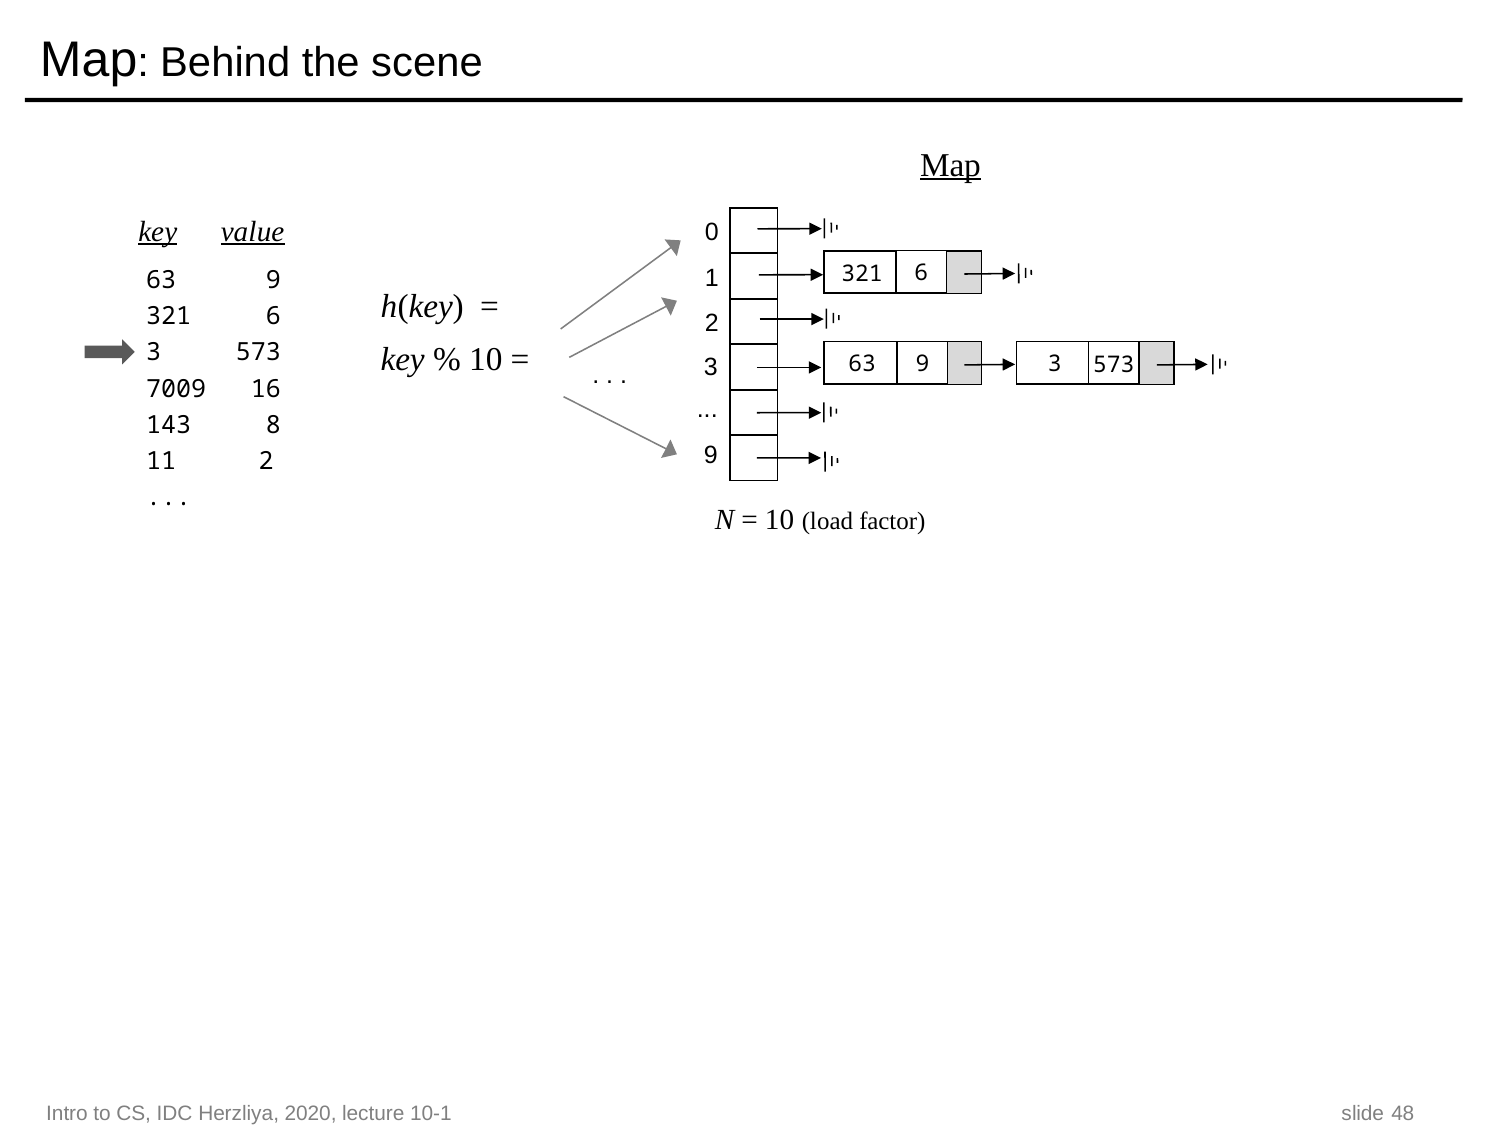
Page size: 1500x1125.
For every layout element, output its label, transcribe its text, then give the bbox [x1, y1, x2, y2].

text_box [1018, 263, 1032, 284]
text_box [1212, 354, 1226, 375]
text_box [756, 361, 818, 374]
text_box key value [123, 211, 599, 262]
text_box 3 [686, 343, 730, 389]
text_box [729, 253, 778, 298]
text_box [823, 341, 1015, 385]
text_box [756, 451, 819, 465]
text_box Map [904, 143, 1035, 194]
text_box 9 [654, 430, 730, 476]
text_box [759, 308, 840, 329]
text_box [729, 435, 778, 481]
text_box [730, 344, 778, 389]
text_box Map: Behind the scene [24, 12, 1463, 100]
text_box [731, 207, 778, 253]
text_box 1 [686, 254, 731, 298]
text_box 0 [654, 207, 731, 253]
text_box 2 [686, 298, 731, 344]
text_box ... [686, 389, 729, 430]
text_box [365, 240, 681, 455]
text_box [756, 401, 837, 423]
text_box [823, 250, 1016, 294]
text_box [1016, 341, 1208, 385]
text_box N = 10 (load factor) [699, 492, 947, 543]
text_box [731, 298, 778, 344]
text_box [84, 339, 130, 365]
text_box [729, 389, 778, 435]
text_box 63 9 321 6 3 573 7009 16 143 8 2 ... [130, 255, 527, 623]
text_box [824, 451, 838, 472]
text_box [758, 268, 818, 281]
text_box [757, 218, 838, 239]
